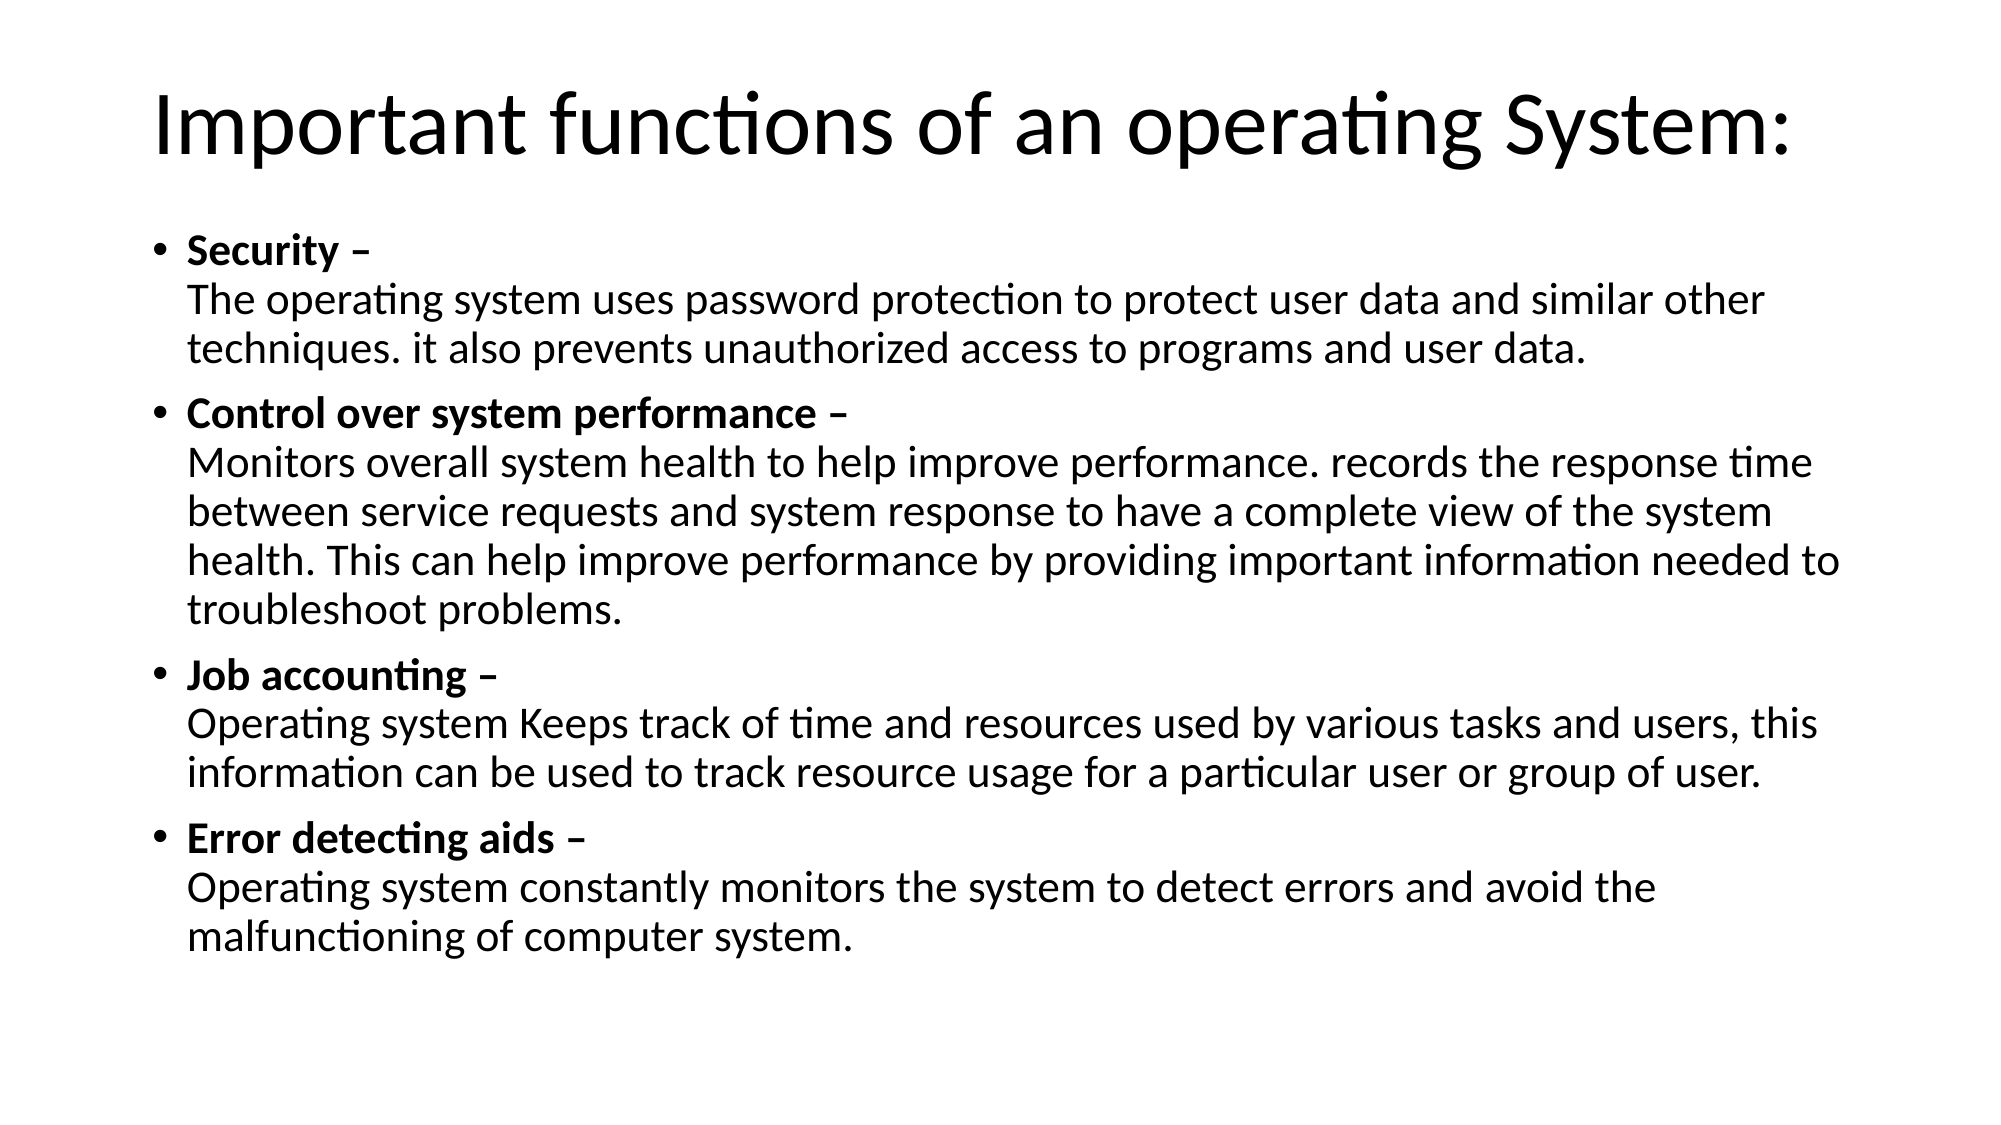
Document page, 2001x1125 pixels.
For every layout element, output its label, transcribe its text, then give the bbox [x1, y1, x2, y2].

title Important functions of an operating System: [137, 59, 1863, 190]
list Security – The operating system uses password protection to protect user data and similar other techniques. it also prevents unauthorized access to programs and user data. Control over system performance – Monitors overall system health to help improve performance. records the response time between service requests and system response to have a complete view of the system health. This can help improve performance by providing important information needed to troubleshoot problems. Job accounting – Operating system Keeps track of time and resources used by various tasks and users, this information can be used to track resource usage for a particular user or group of user. Error detecting aids – Operating system constantly monitors the system to detect errors and avoid the malfunctioning of computer system. [137, 219, 1863, 1014]
